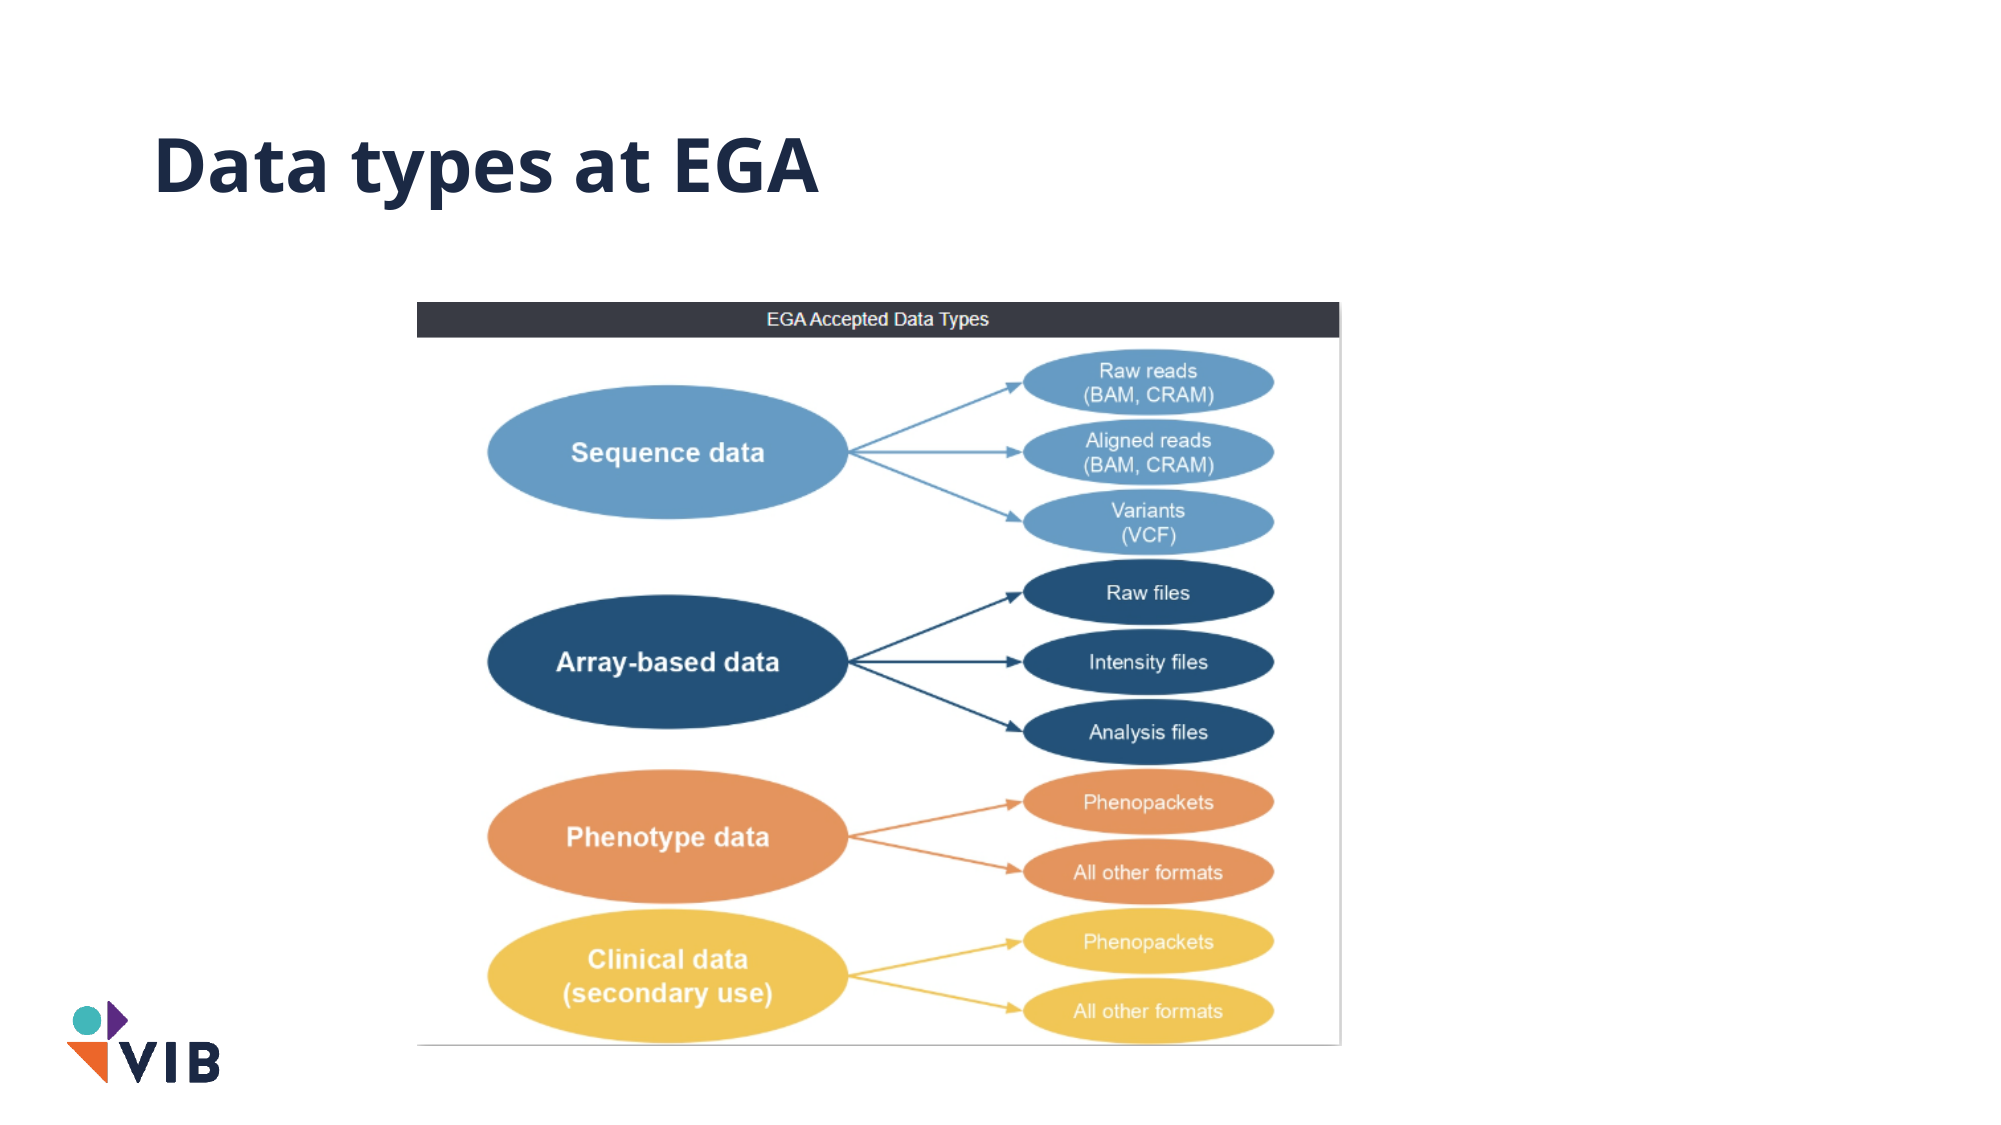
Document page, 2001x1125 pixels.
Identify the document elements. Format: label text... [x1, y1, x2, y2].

picture [417, 302, 1342, 1046]
title Data types at EGA [137, 59, 1863, 278]
picture [63, 998, 223, 1086]
